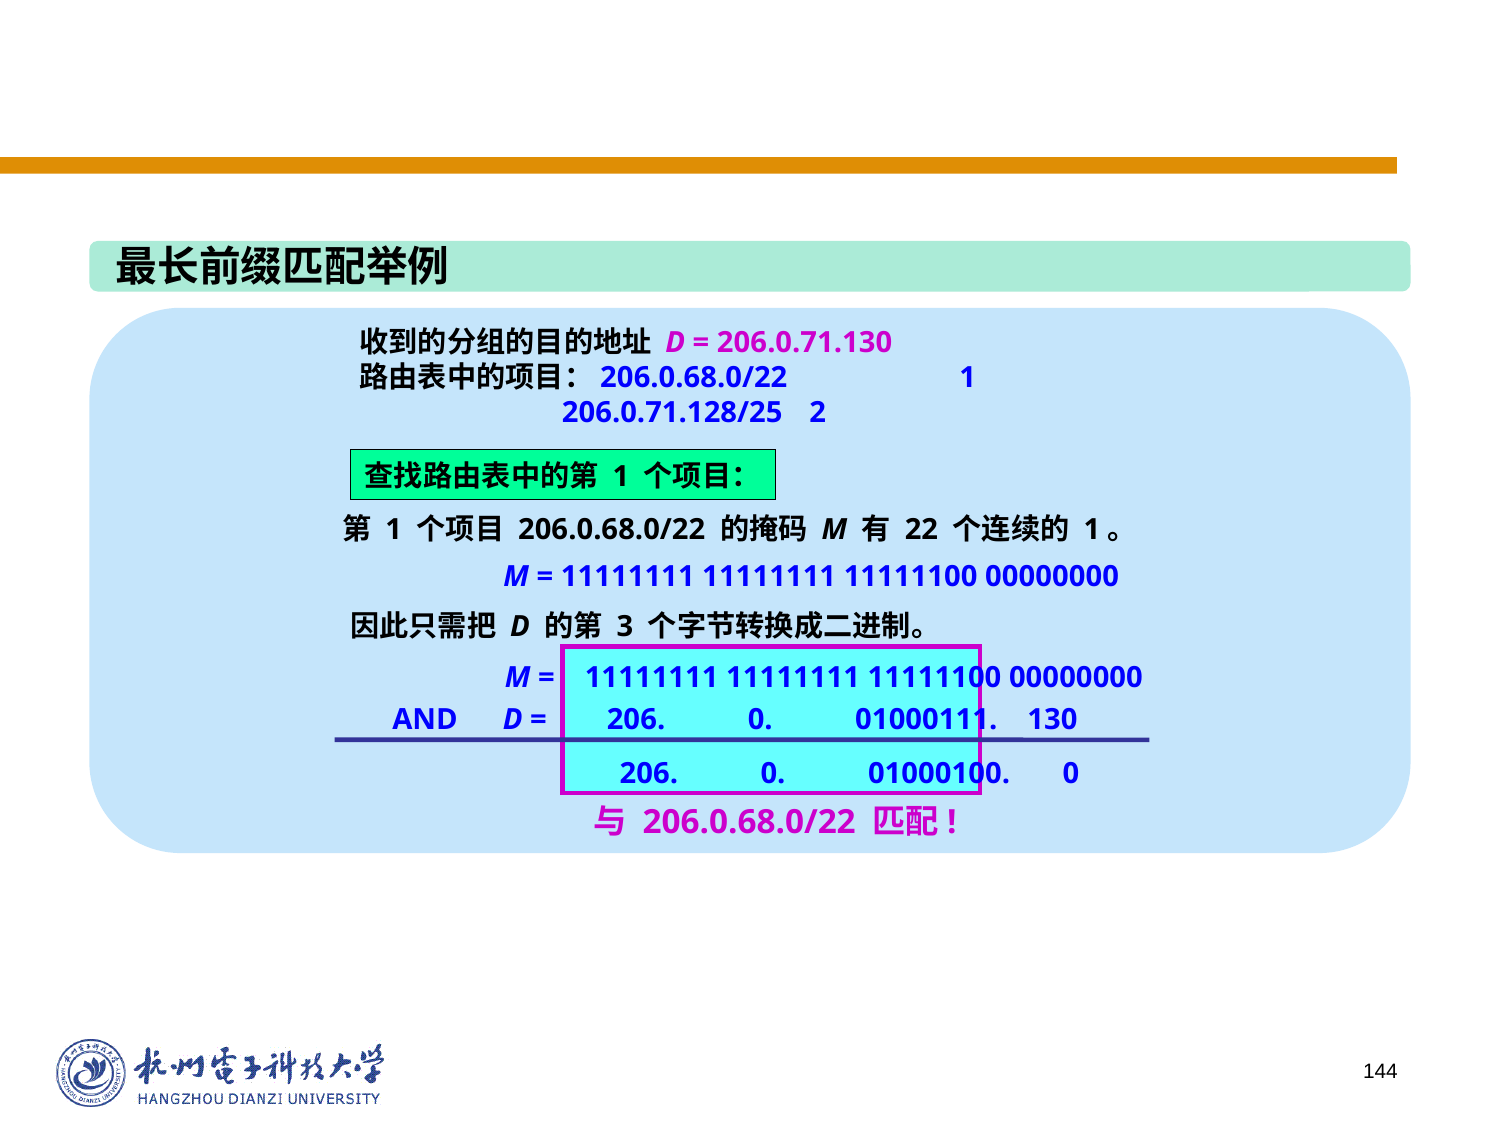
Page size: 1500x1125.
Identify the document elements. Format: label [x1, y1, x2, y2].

picture [55, 1025, 407, 1125]
text_box [89, 232, 1411, 298]
text_box [88, 306, 1412, 855]
